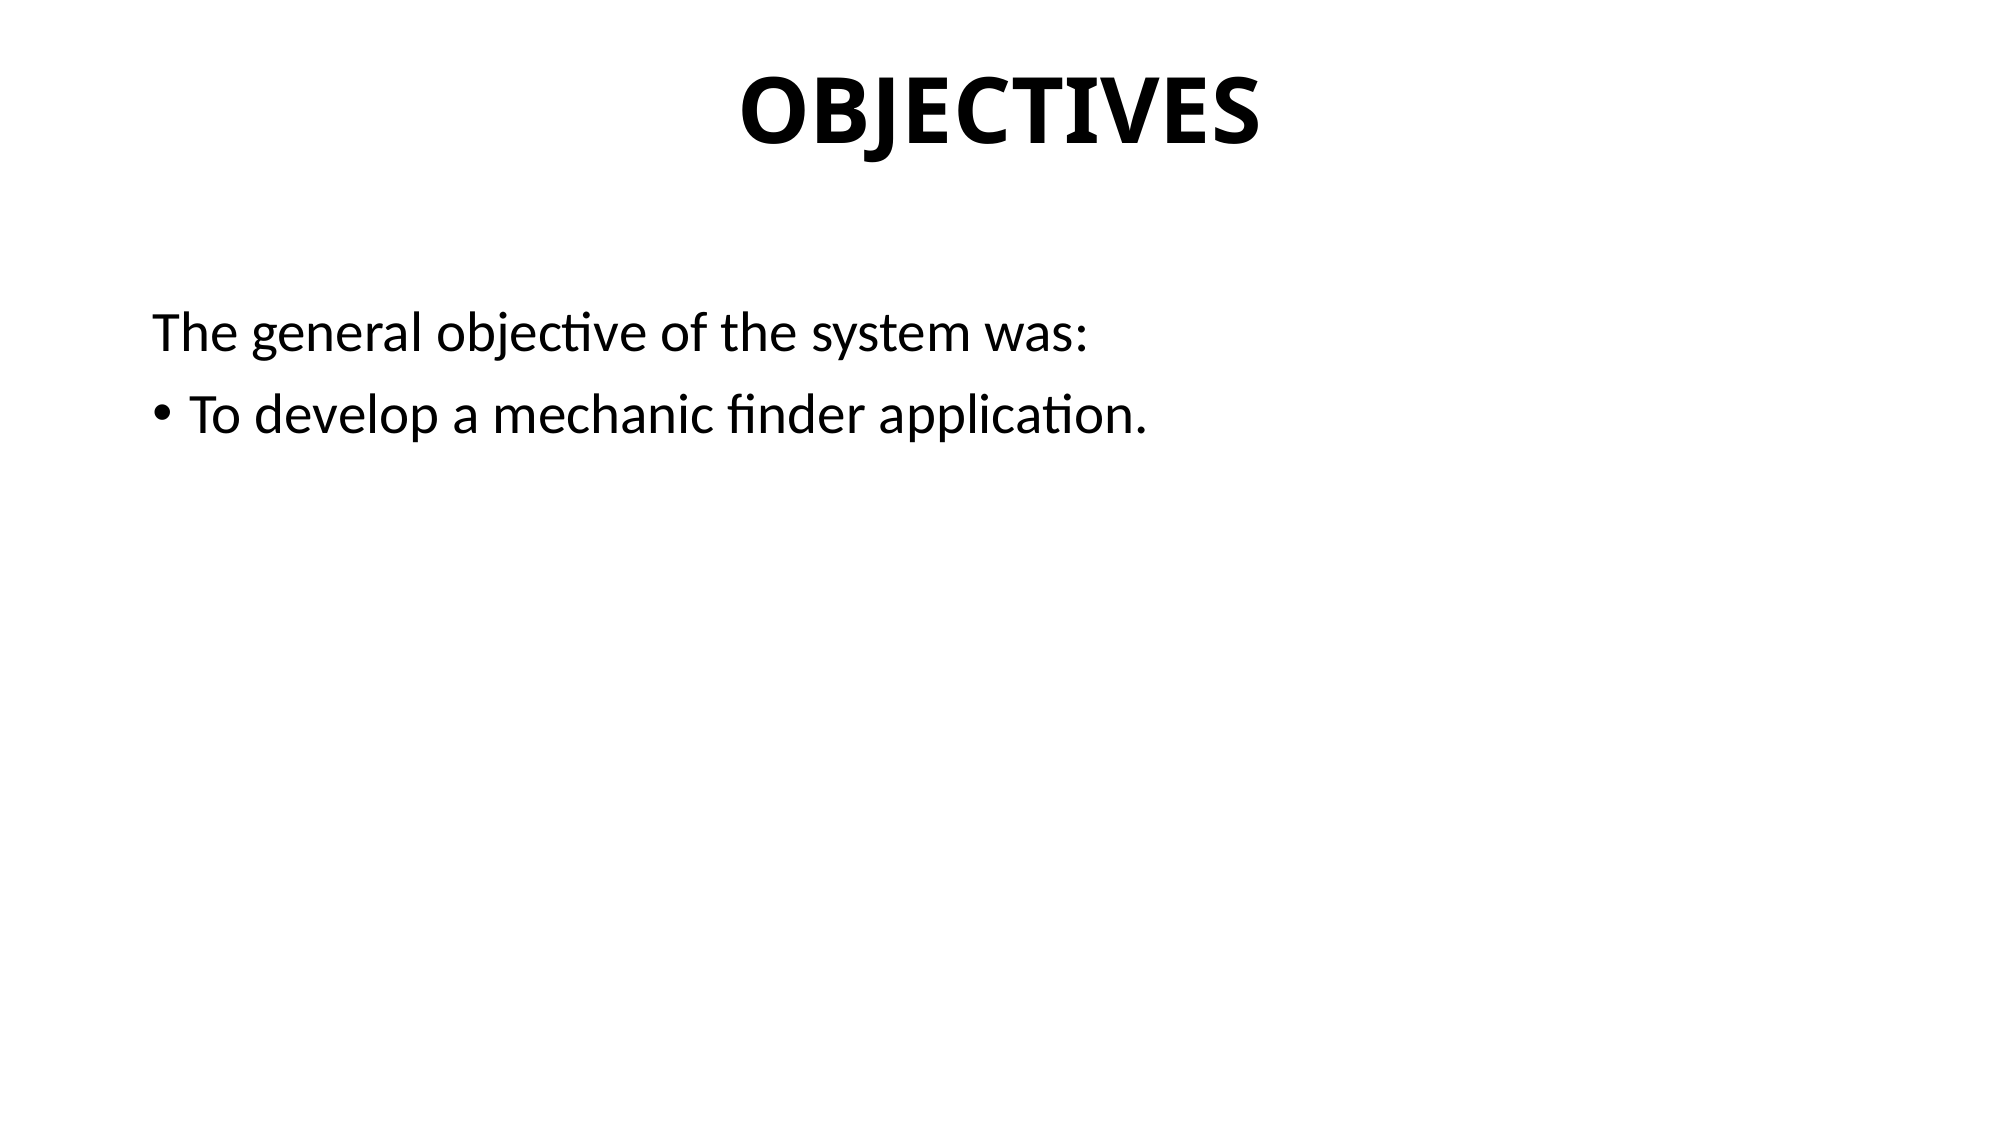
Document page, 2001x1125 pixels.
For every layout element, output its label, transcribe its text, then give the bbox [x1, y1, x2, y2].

title OBJECTIVES [137, 59, 1863, 278]
list The general objective of the system was: To develop a mechanic finder application. [137, 295, 1863, 455]
